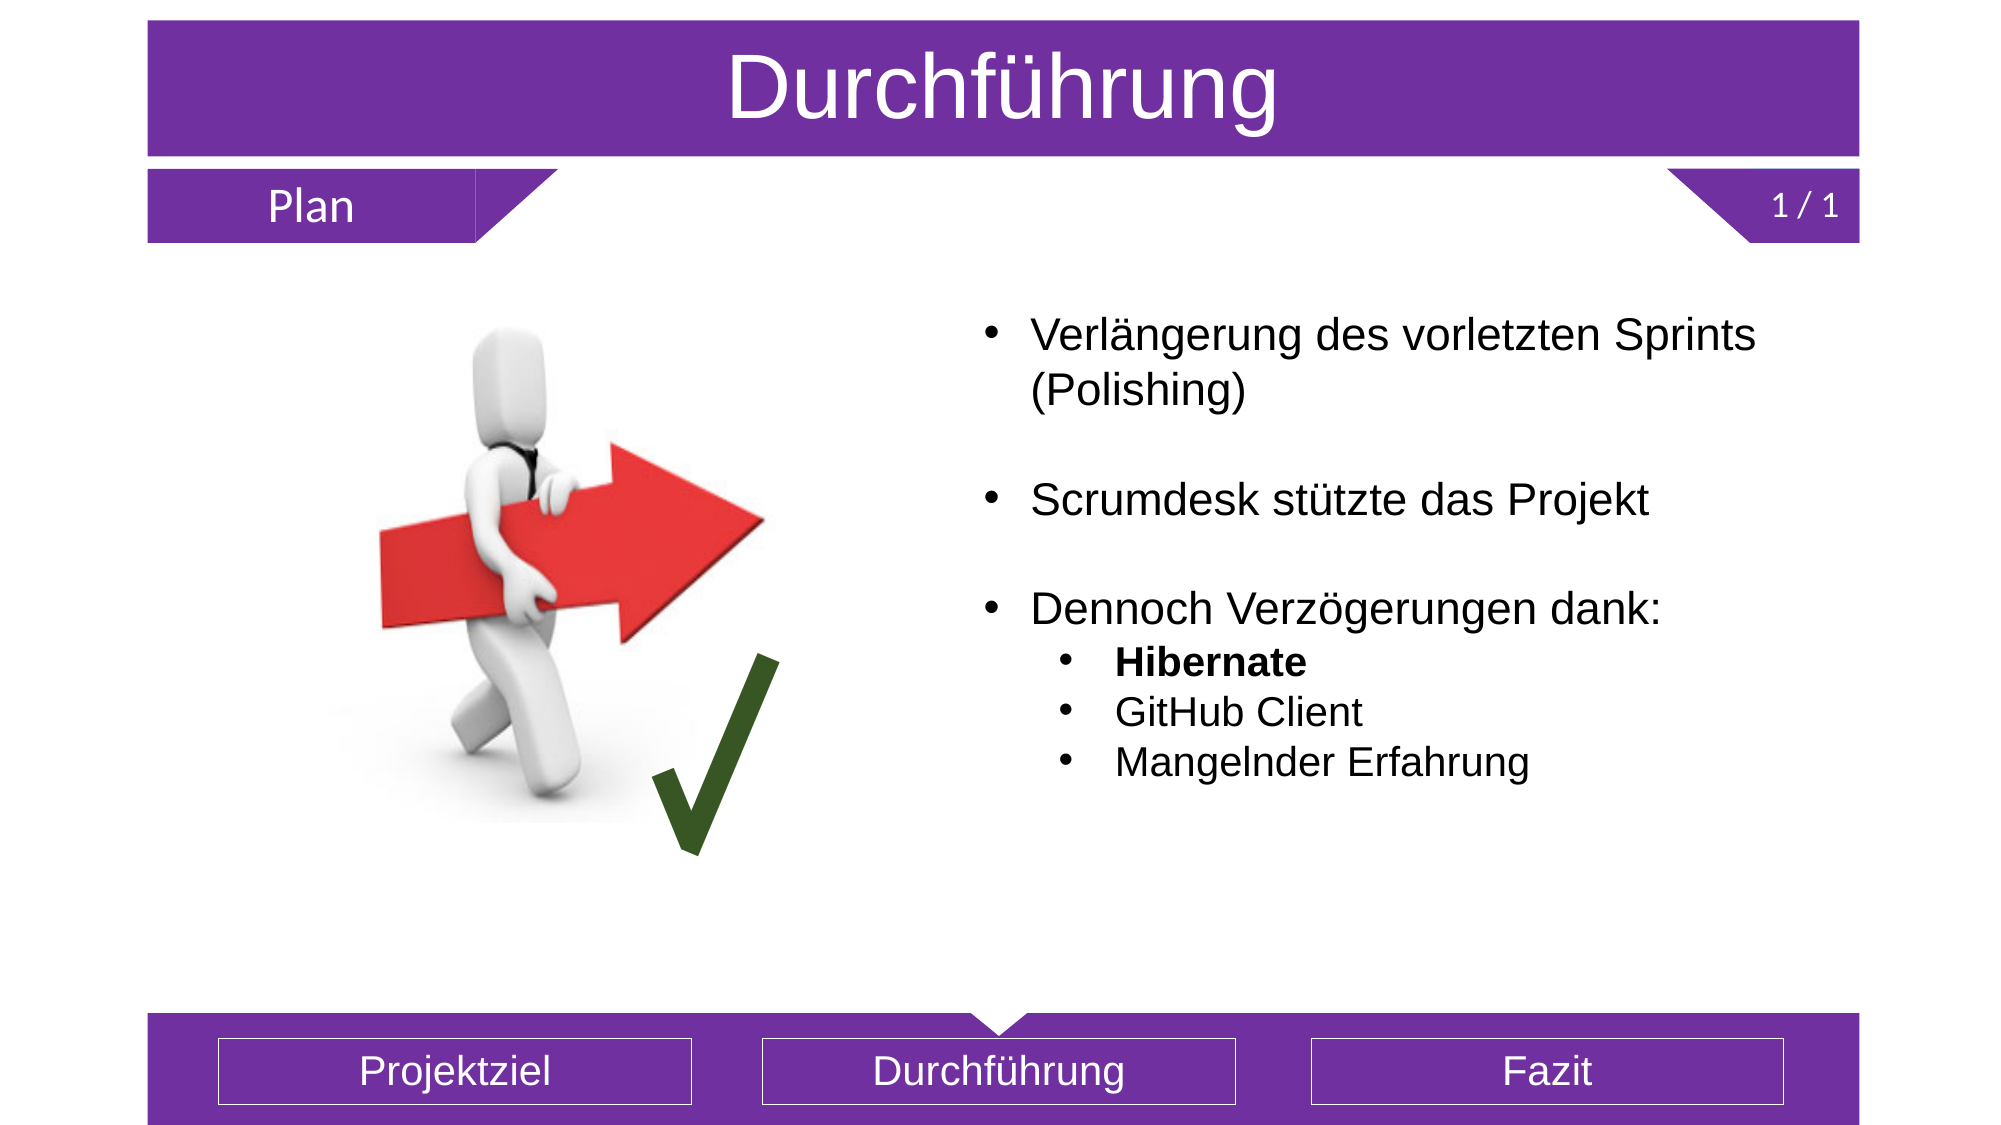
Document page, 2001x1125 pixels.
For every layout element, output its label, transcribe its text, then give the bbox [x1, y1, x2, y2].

text_box ⇃ [537, 823, 702, 913]
list Plan [147, 168, 476, 243]
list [147, 310, 902, 823]
list Durchführung [762, 1038, 1236, 1105]
list Projektziel [218, 1038, 692, 1105]
text_box Verlängerung des vorletzten Sprints (Polishing) Scrumdesk stützte das Projekt Dennoch Verzögerungen dank: Hibernate GitHub Client Mangelnder Erfahrung [968, 296, 1860, 792]
list 1 / 1 [1749, 168, 1860, 243]
list Fazit [1311, 1038, 1784, 1105]
title Durchführung [147, 20, 1860, 157]
